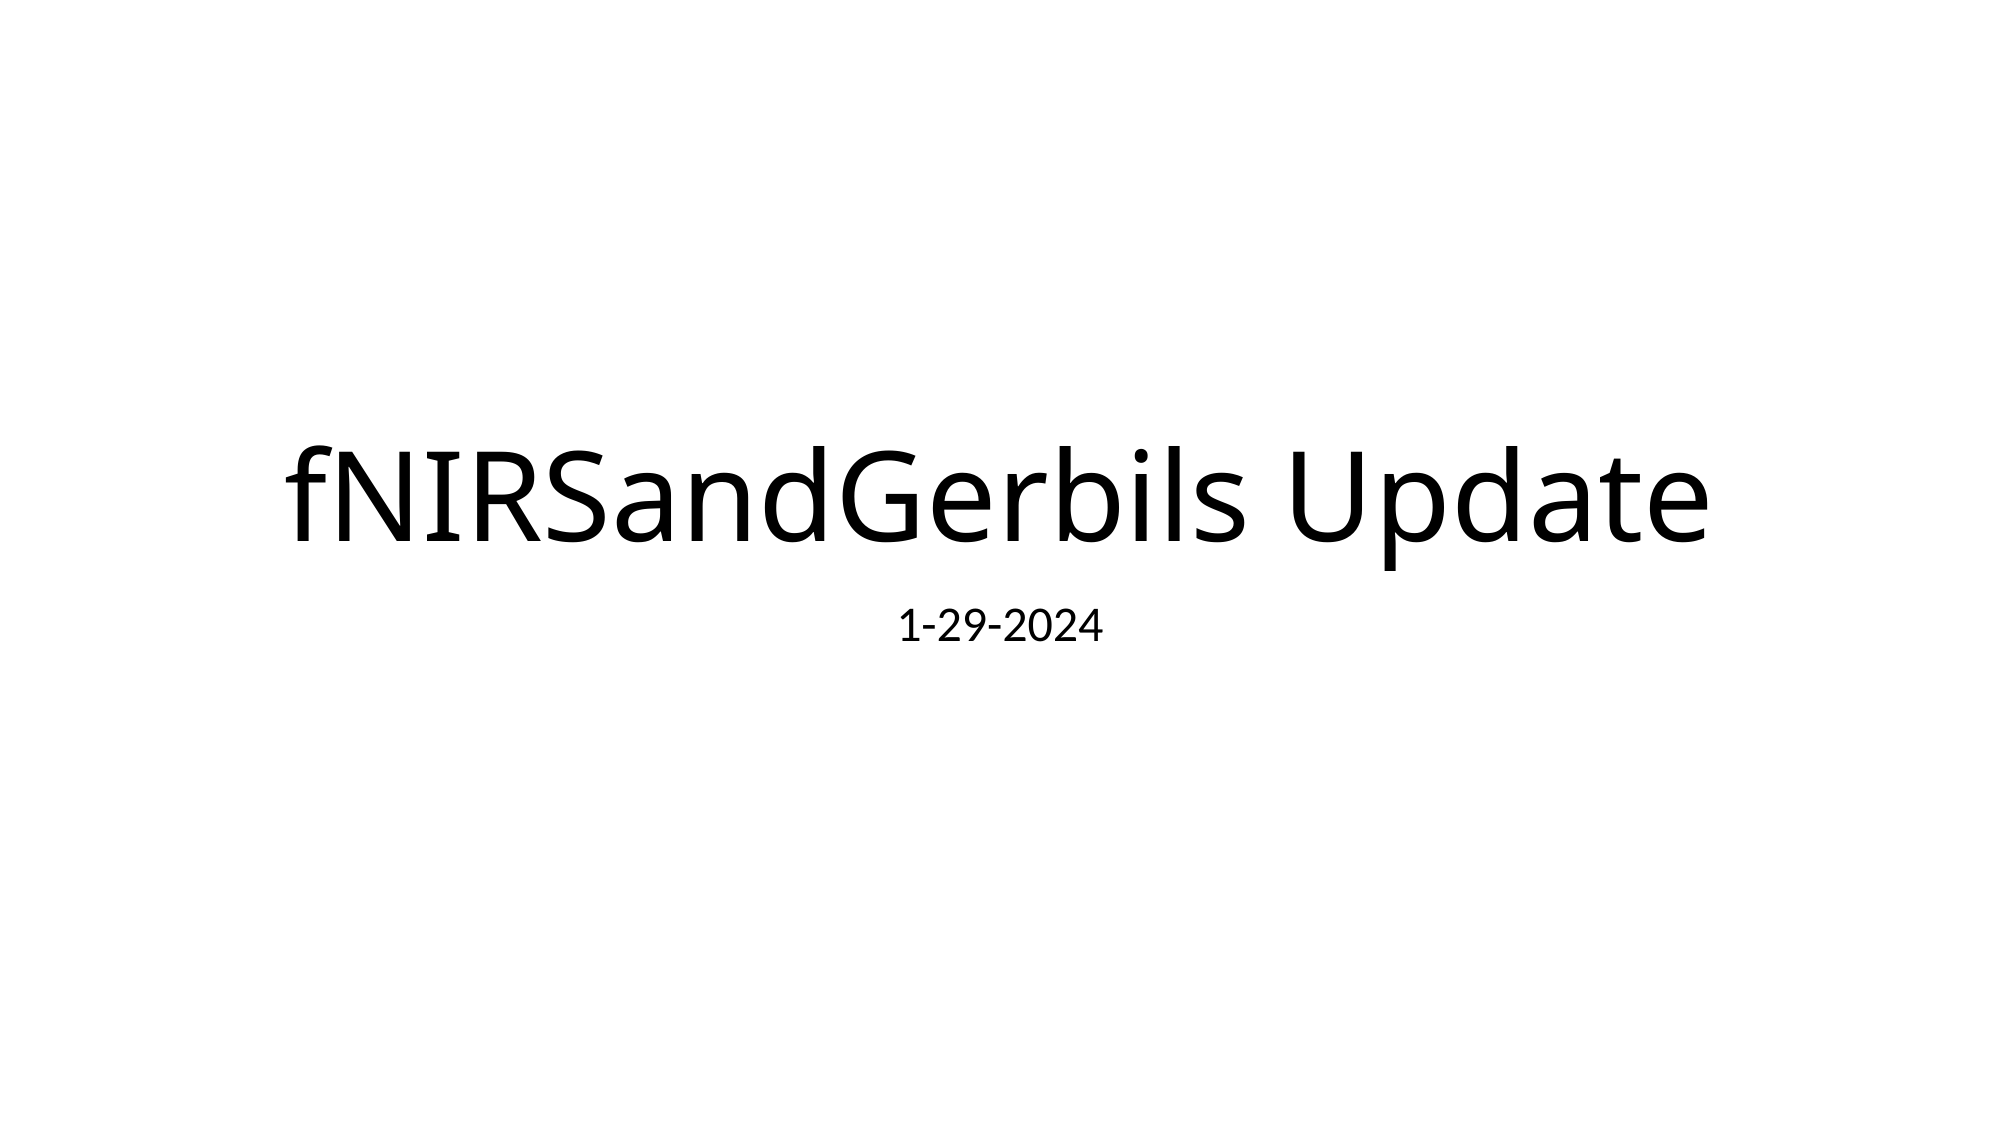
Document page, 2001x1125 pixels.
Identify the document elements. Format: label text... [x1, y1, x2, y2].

subtitle 1-29-2024 [249, 590, 1750, 863]
title fNIRSandGerbils Update [249, 184, 1750, 576]
